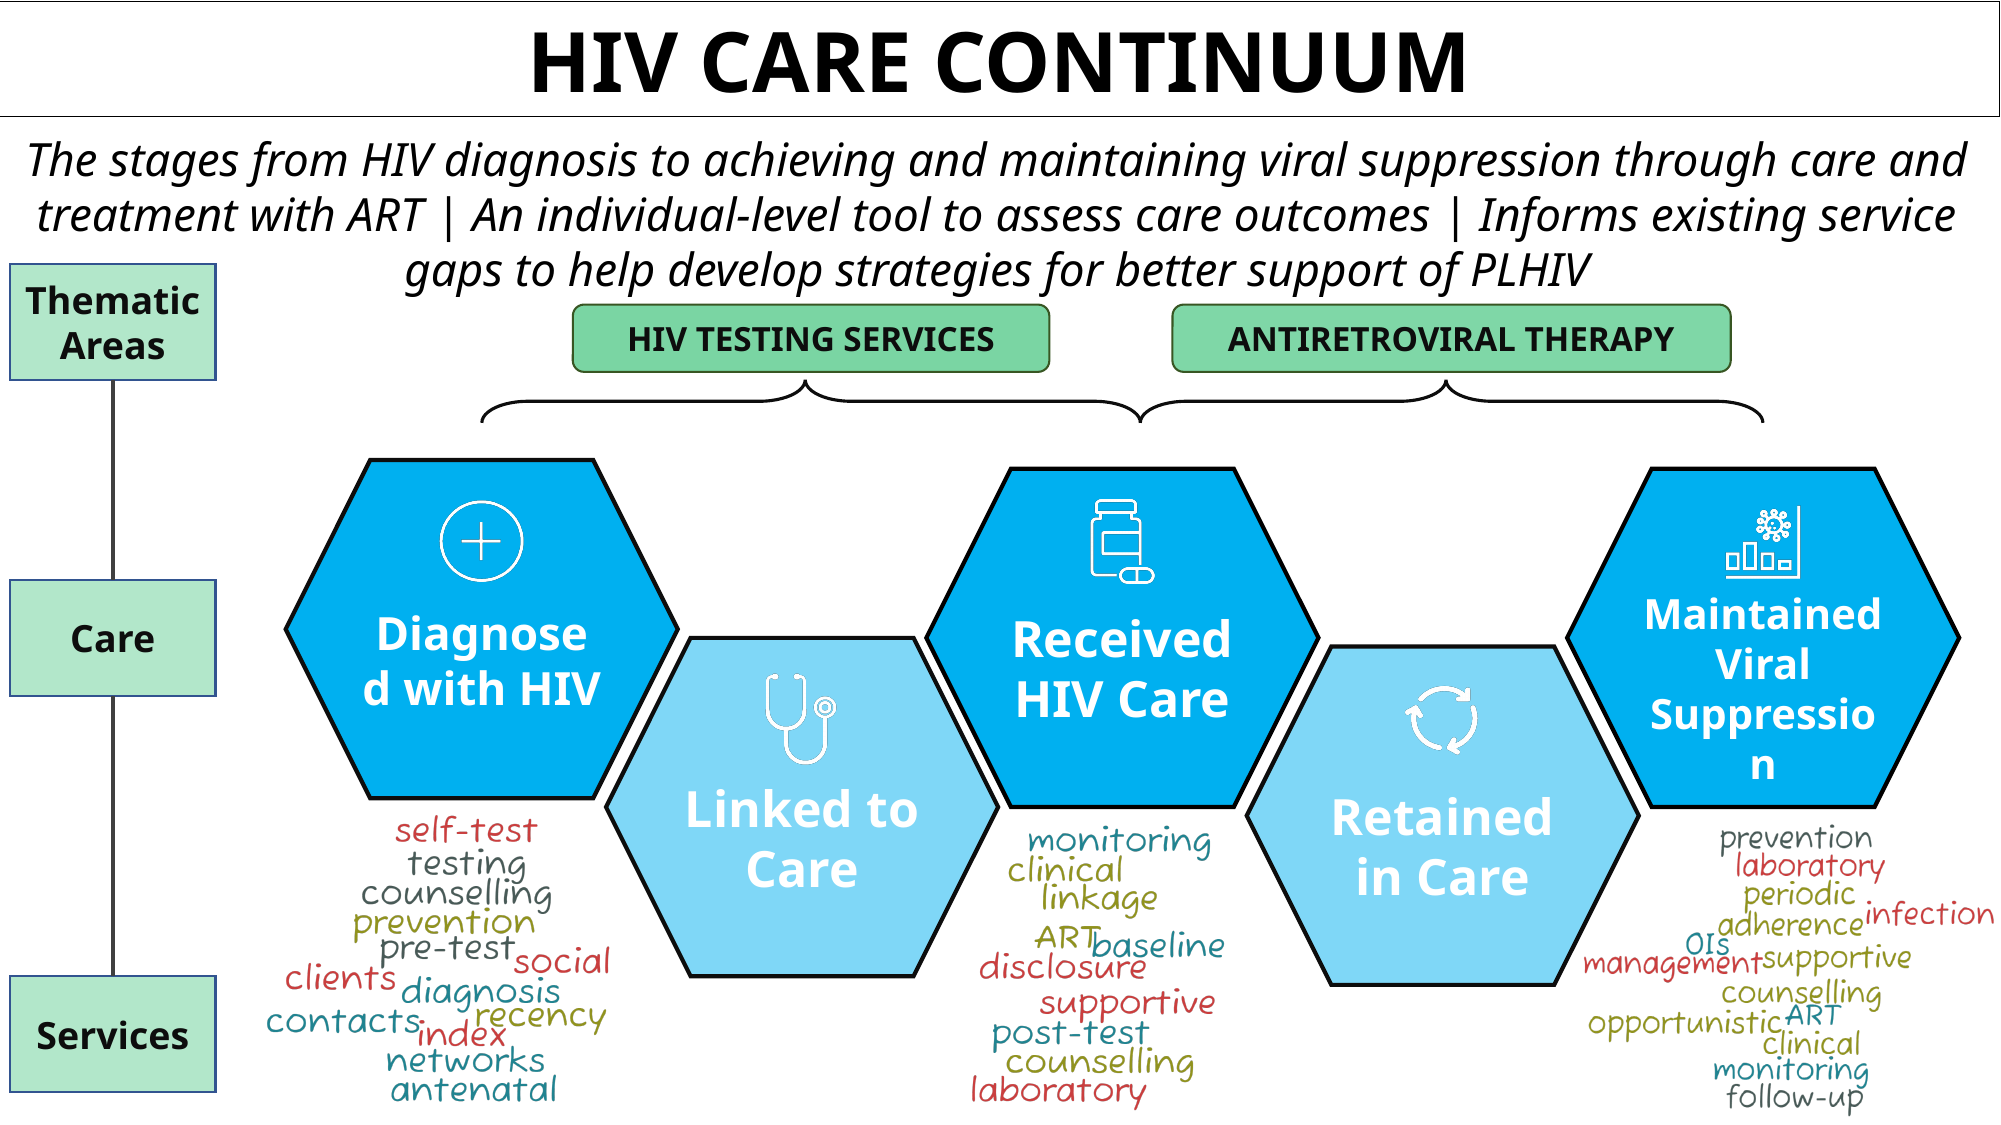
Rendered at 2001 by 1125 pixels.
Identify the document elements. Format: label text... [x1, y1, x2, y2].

text_box Services [9, 975, 217, 1093]
text_box Thematic Areas [9, 303, 217, 381]
picture [877, 803, 1314, 1124]
text_box HIV CARE CONTINUUM [0, 1, 2000, 117]
picture [1539, 804, 2001, 1125]
text_box The stages from HIV diagnosis to achieving and maintaining viral suppression through care and treatment with ART | An individual-level tool to assess care outcomes | Informs existing service gaps to help develop strategies for better support of PLHIV [0, 122, 2000, 303]
text_box Care [9, 579, 217, 697]
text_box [285, 304, 1960, 985]
picture [219, 798, 706, 1119]
